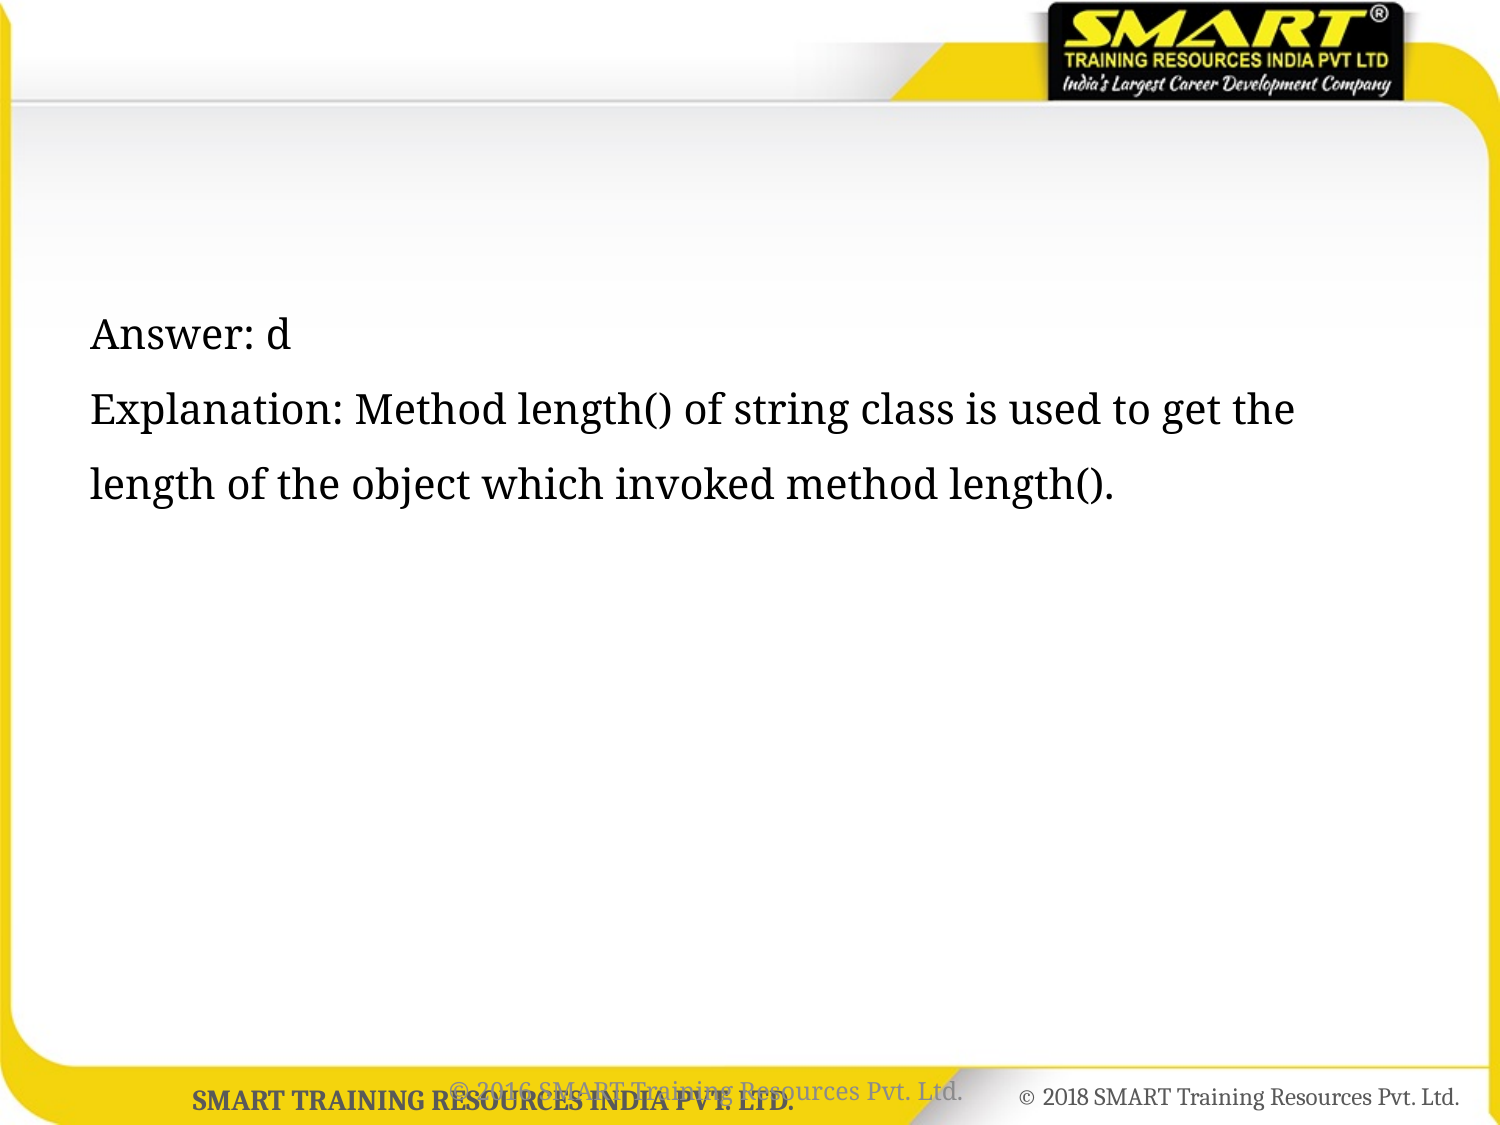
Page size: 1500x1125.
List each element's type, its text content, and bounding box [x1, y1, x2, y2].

list Answer: d Explanation: Method length() of string class is used to get the length of the object which invoked method length(). [75, 275, 1425, 980]
footer © 2016 SMART Training Resources Pvt. Ltd. [112, 1062, 1300, 1123]
picture [0, 0, 1500, 1125]
